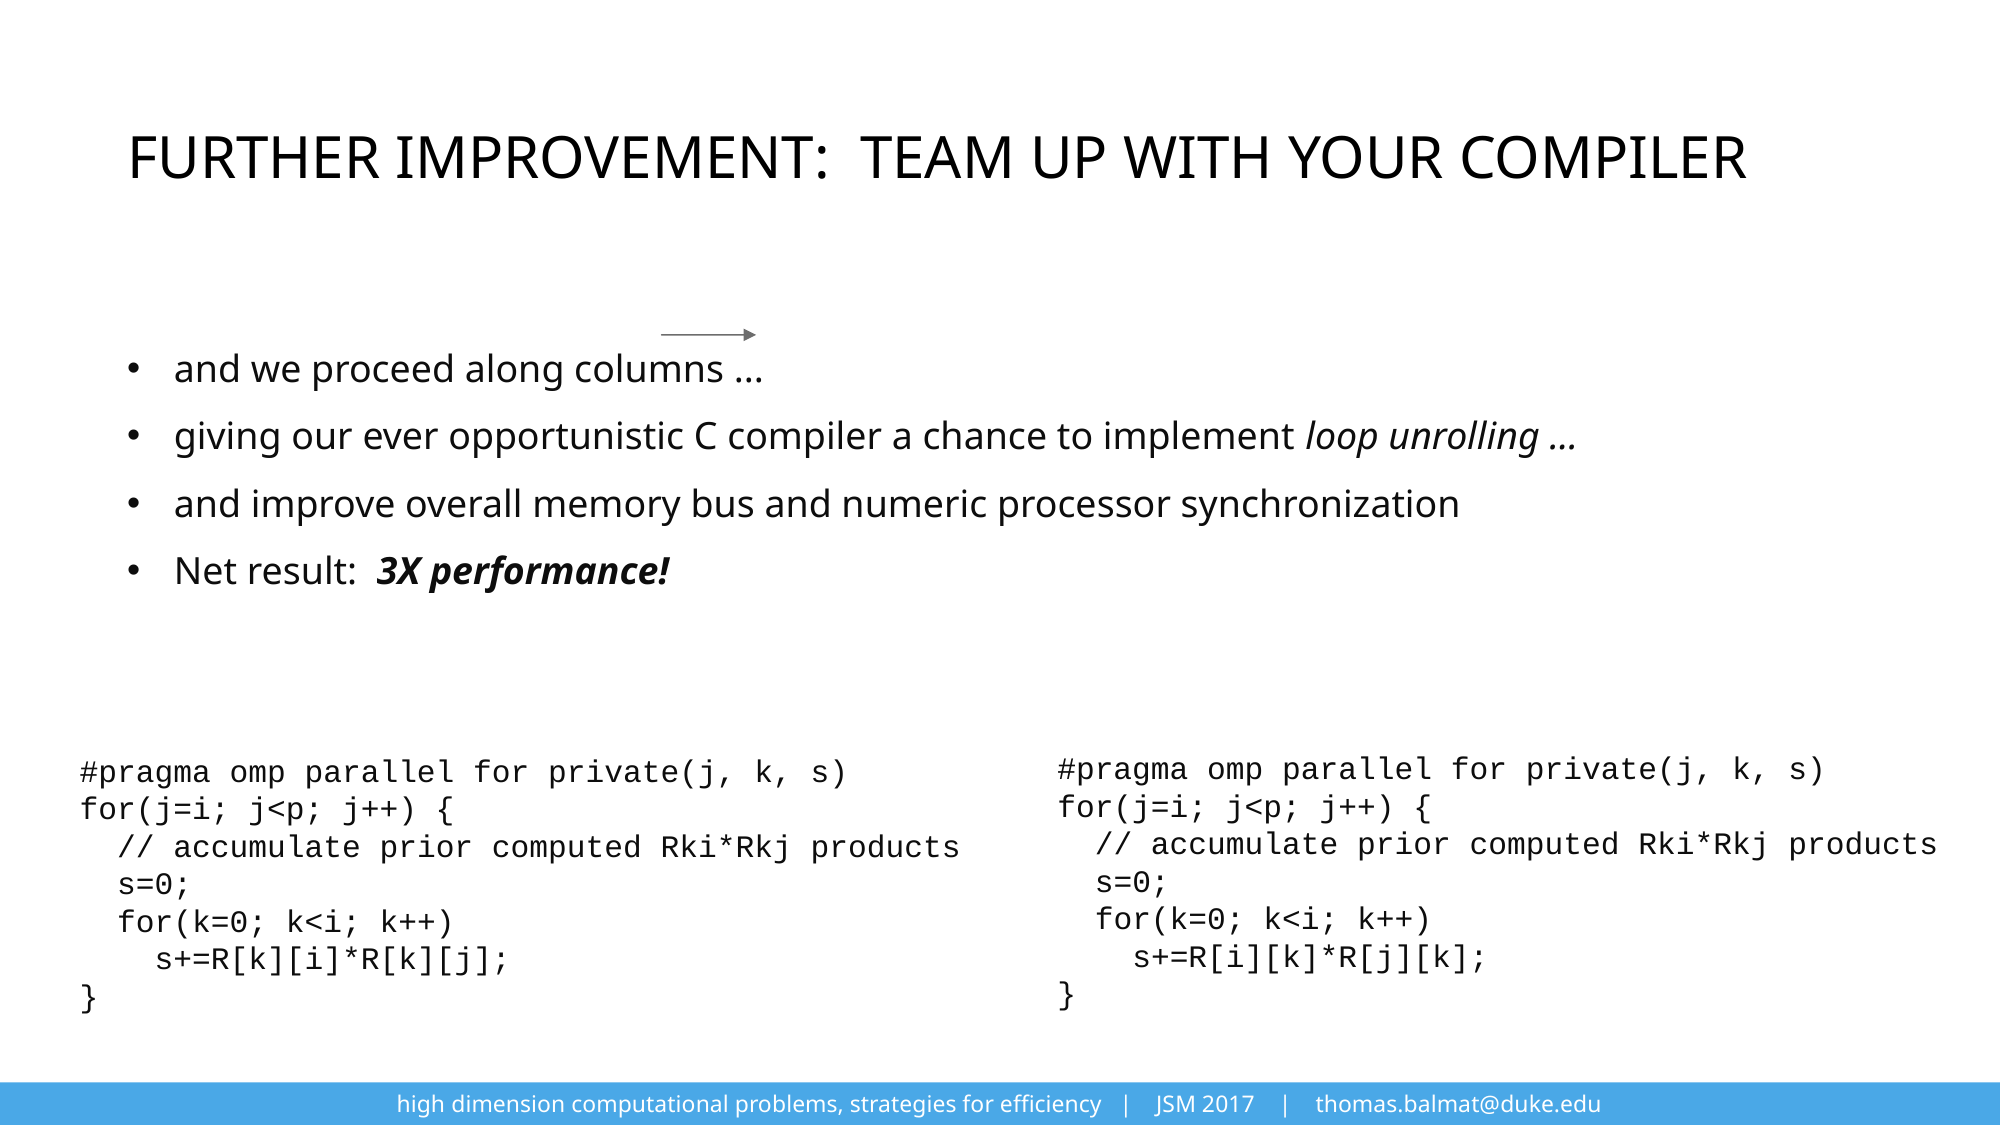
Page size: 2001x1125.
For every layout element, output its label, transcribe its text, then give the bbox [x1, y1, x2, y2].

title further Improvement: team up with your compiler [112, 112, 1926, 221]
text_box #pragma omp parallel for private(j, k, s) for(j=i; j<p; j++) { // accumulate prior computed Rki*Rkj products s=0; for(k=0; k<i; k++) s+=R[i][k]*R[j][k]; } [1042, 741, 1972, 1018]
text_box #pragma omp parallel for private(j, k, s) for(j=i; j<p; j++) { // accumulate prior computed Rki*Rkj products s=0; for(k=0; k<i; k++) s+=R[k][i]*R[k][j]; } [64, 743, 980, 1021]
text_box high dimension computational problems, strategies for efficiency | JSM 2017 | thomas.balmat@duke.edu [0, 1082, 2000, 1125]
